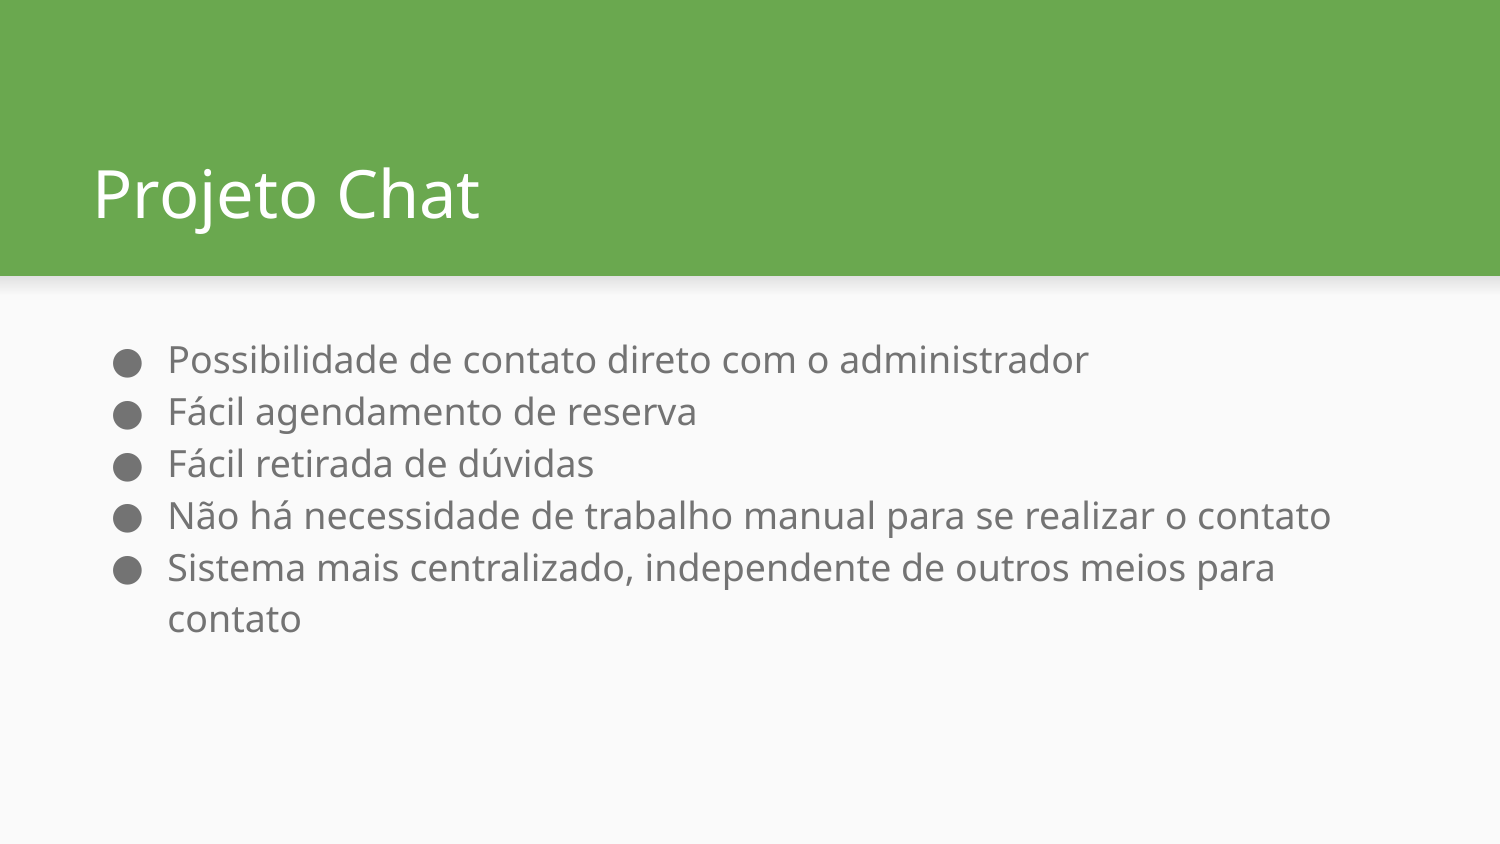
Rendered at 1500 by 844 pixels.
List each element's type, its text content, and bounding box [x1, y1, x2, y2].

list Possibilidade de contato direto com o administrador Fácil agendamento de reserva Fácil retirada de dúvidas Não há necessidade de trabalho manual para se realizar o contato Sistema mais centralizado, independente de outros meios para contato [77, 314, 1427, 760]
title Projeto Chat [77, 121, 1427, 248]
